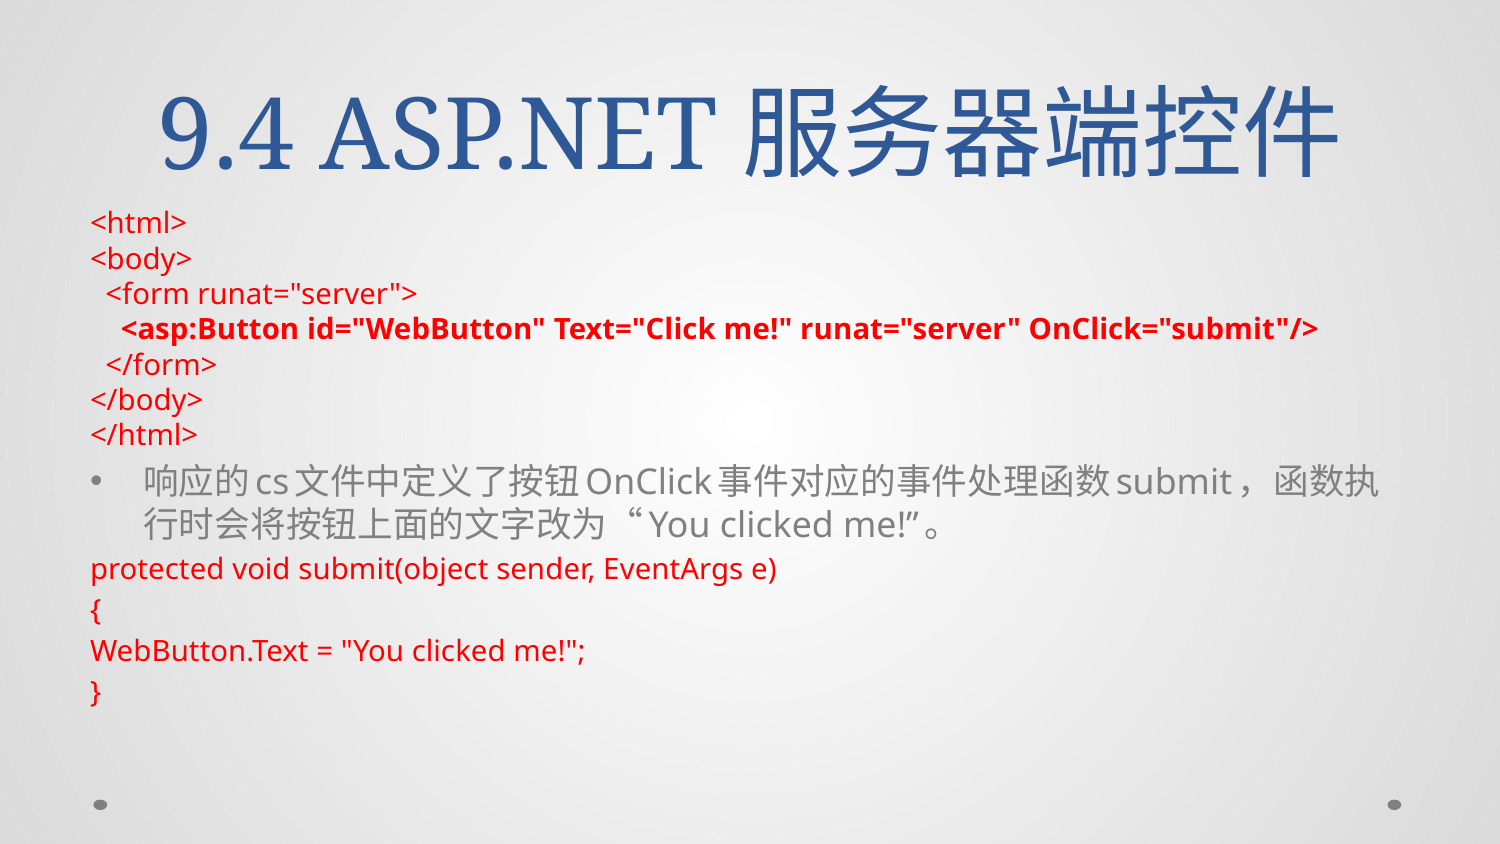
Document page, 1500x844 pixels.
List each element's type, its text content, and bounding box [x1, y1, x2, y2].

title 9.4 ASP.NET服务器端控件 [75, 0, 1425, 196]
list <html> <body> <form runat="server"> <asp:Button id="WebButton" Text="Click me!" runat="server" OnClick="submit"/> </form> </body> </html> 响应的cs文件中定义了按钮OnClick事件对应的事件处理函数submit，函数执行时会将按钮上面的文字改为“You clicked me!”。 protected void submit(object sender, EventArgs e) { WebButton.Text = "You clicked me!"; } [75, 196, 1425, 754]
